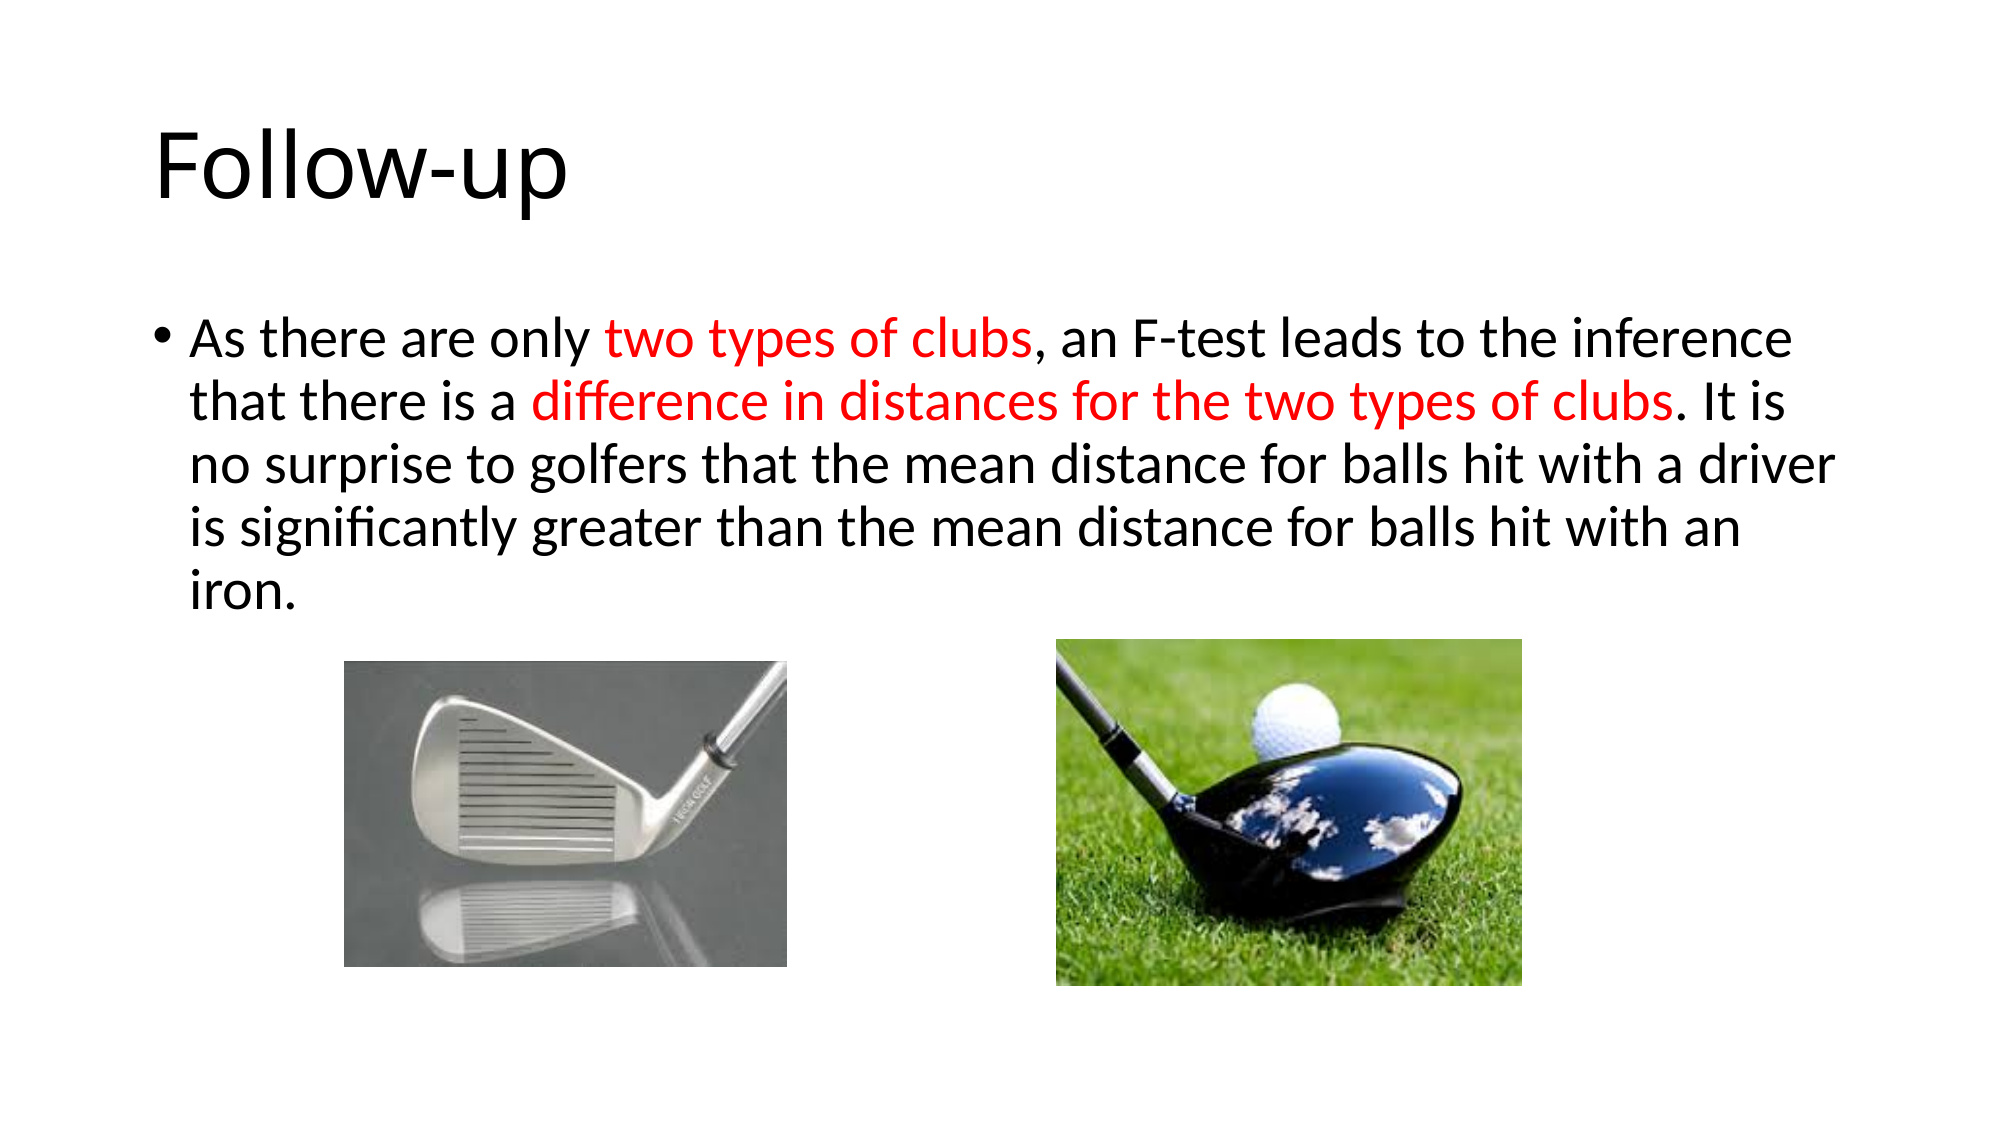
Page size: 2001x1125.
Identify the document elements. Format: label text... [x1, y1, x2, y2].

list As there are only two types of clubs, an F-test leads to the inference that there is a difference in distances for the two types of clubs. It is no surprise to golfers that the mean distance for balls hit with a driver is significantly greater than the mean distance for balls hit with an iron. [137, 299, 1863, 1014]
title Follow-up [137, 59, 1863, 278]
picture [1056, 639, 1523, 987]
picture [344, 661, 787, 967]
